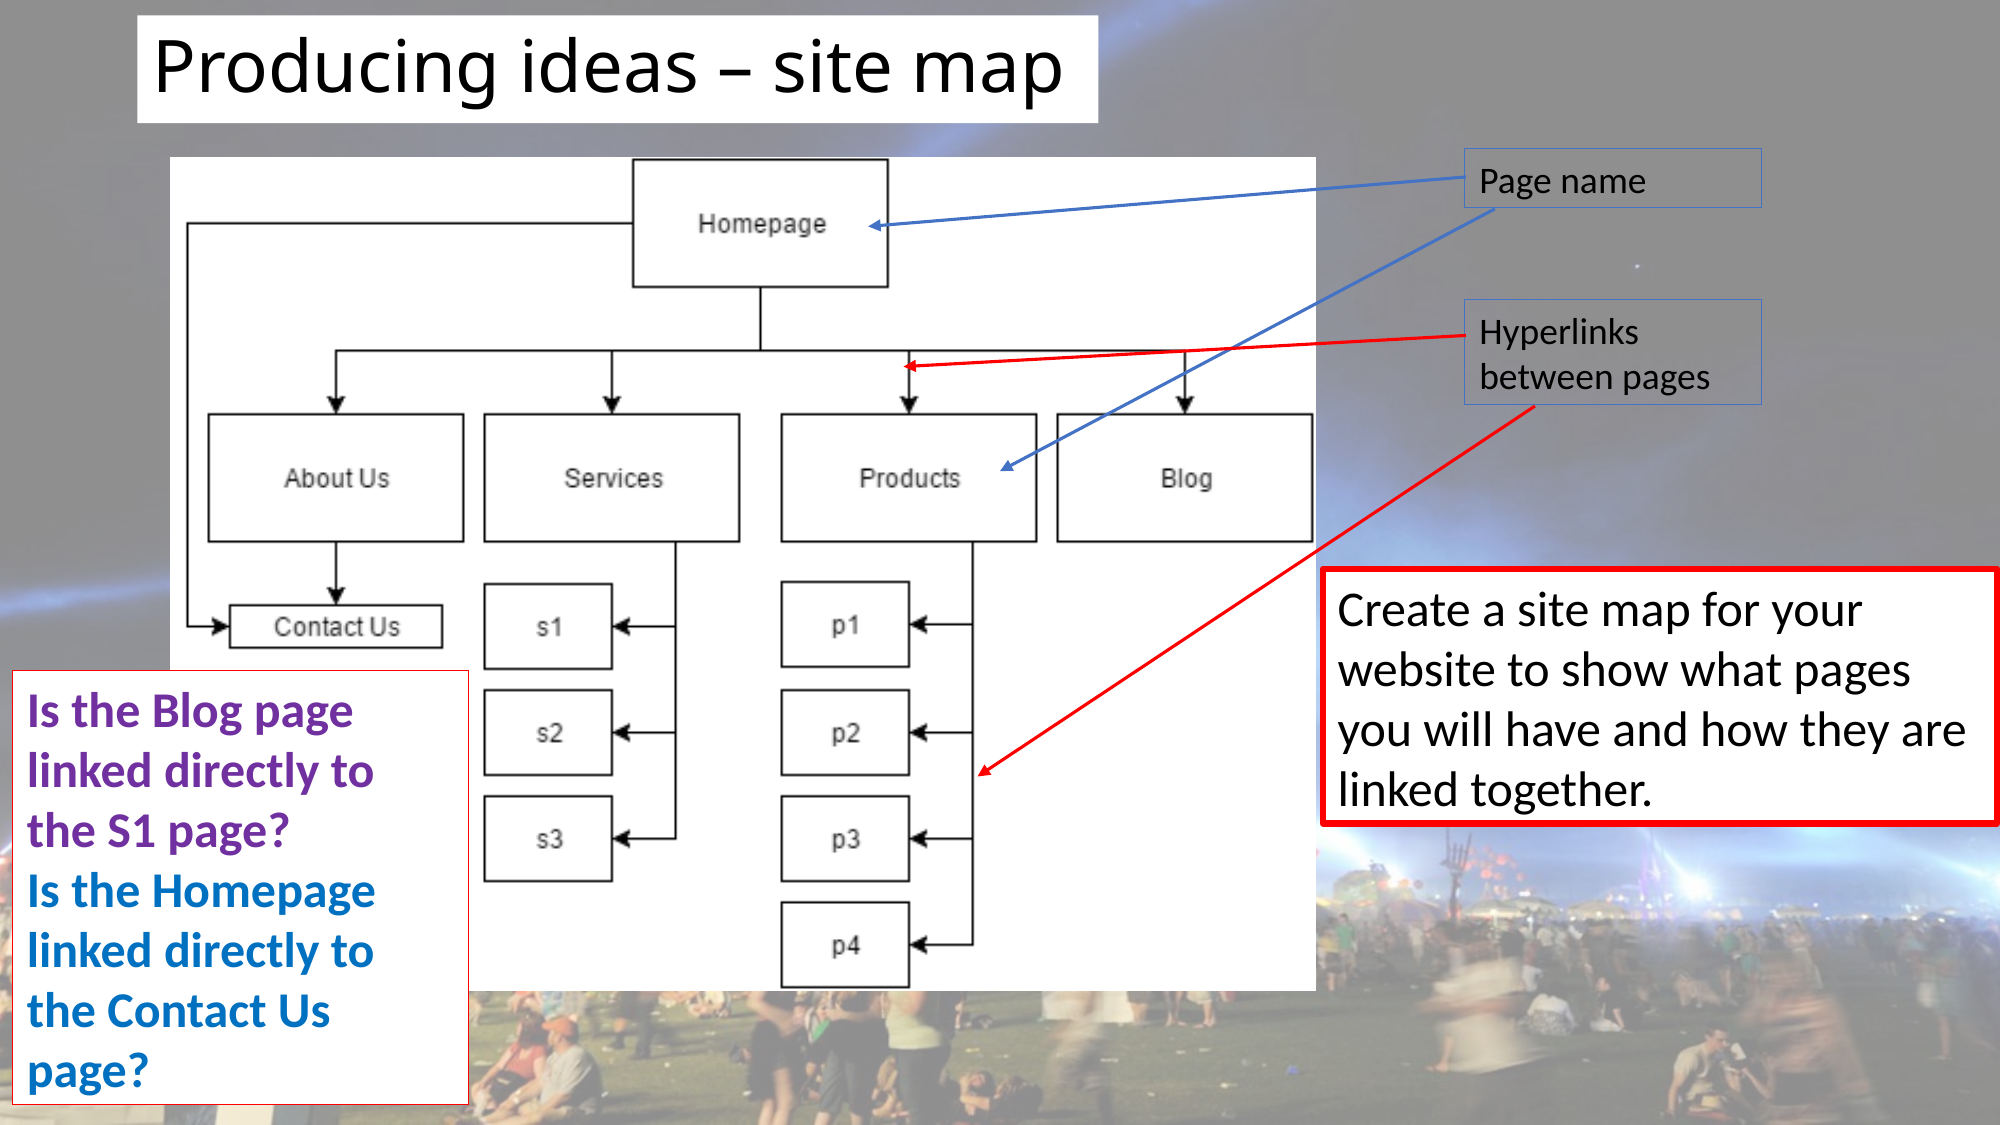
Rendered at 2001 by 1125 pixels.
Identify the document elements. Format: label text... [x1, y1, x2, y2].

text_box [999, 208, 1495, 406]
text_box Hyperlinks between pages [1495, 299, 1762, 405]
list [170, 157, 1316, 991]
title Producing ideas – site map [137, 15, 1099, 124]
text_box Create a site map for your website to show what pages you will have and how they are linked together. [1322, 568, 1997, 824]
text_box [977, 406, 1535, 777]
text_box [903, 335, 1467, 367]
text_box Is the Blog page linked directly to the S1 page? Is the Homepage linked directly to the Contact Us page? [12, 670, 469, 1105]
text_box Page name [1464, 148, 1762, 208]
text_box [868, 176, 1467, 227]
